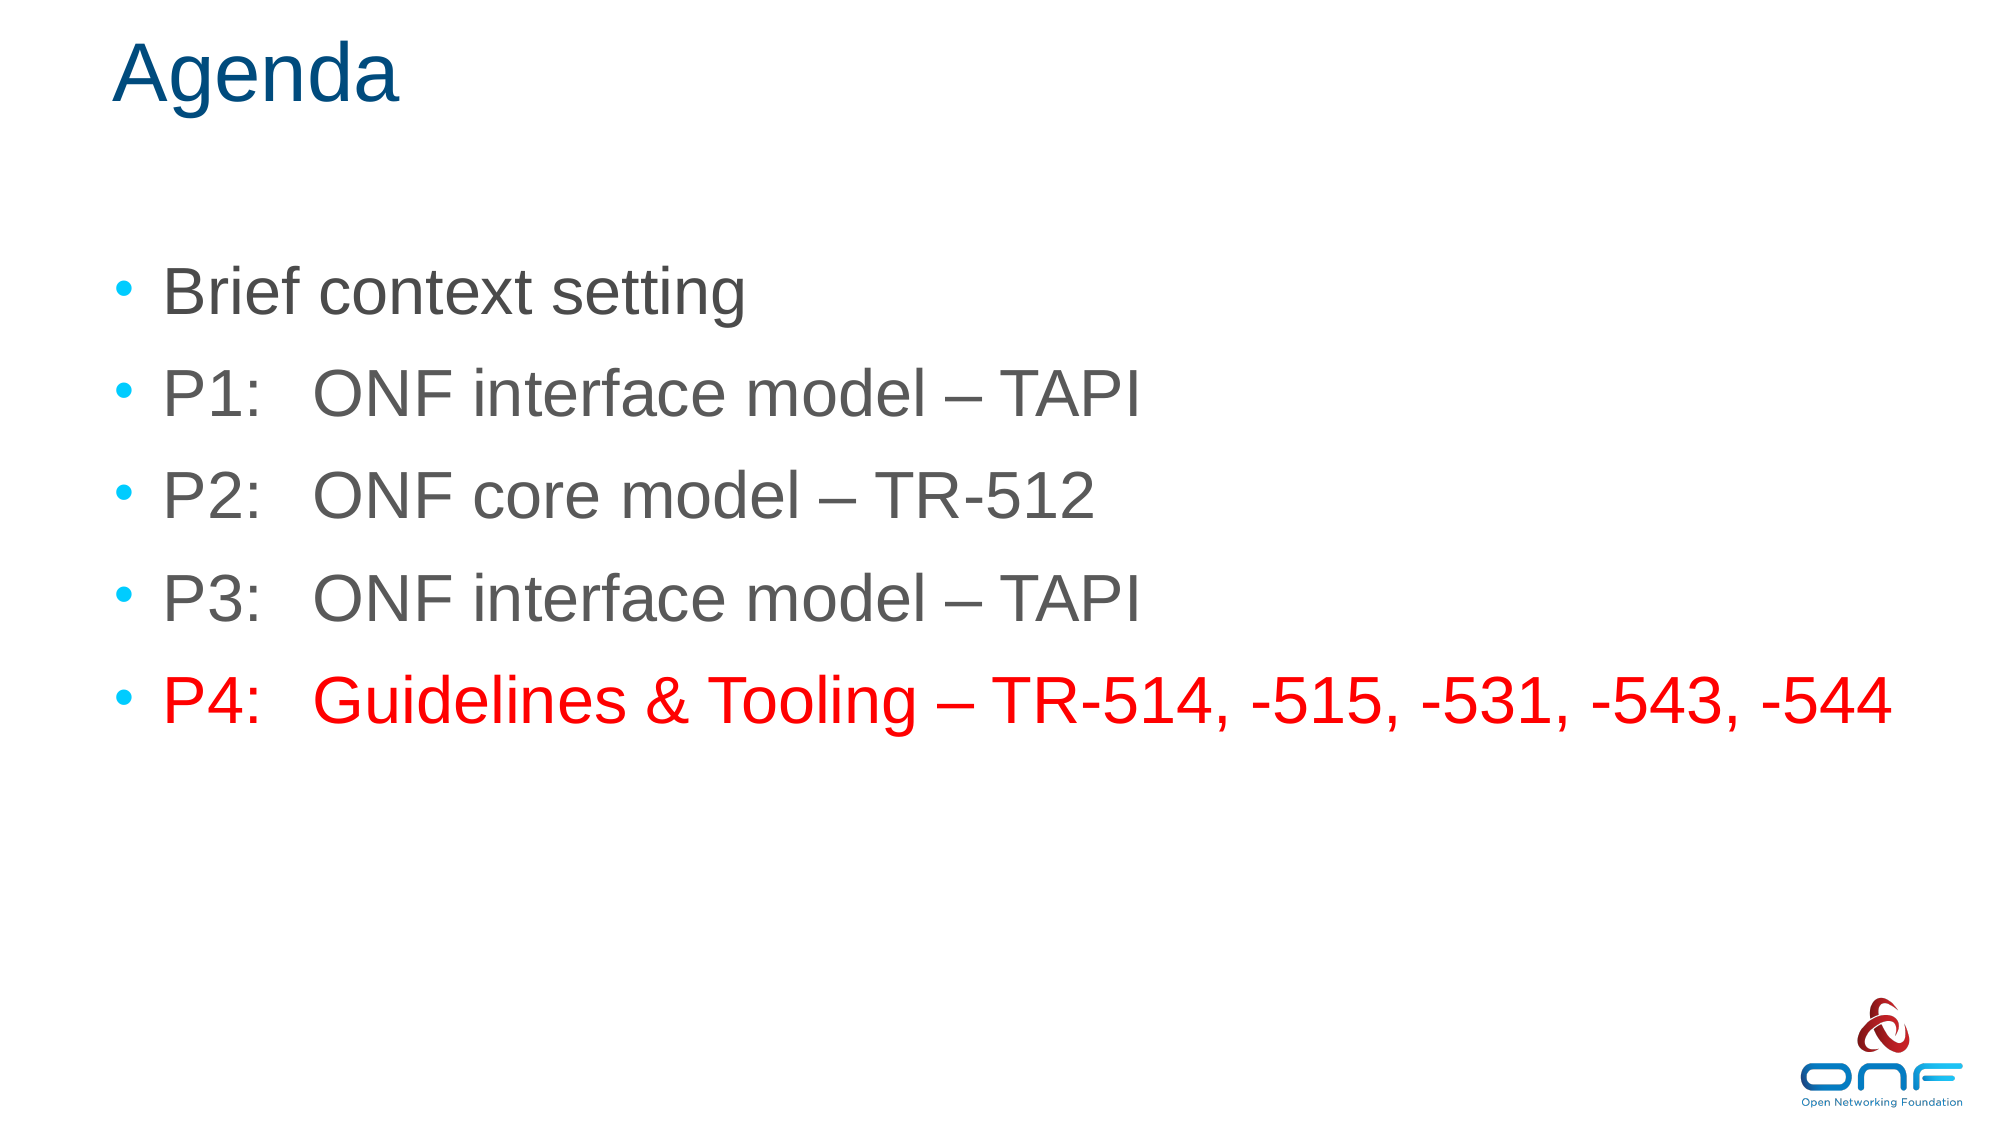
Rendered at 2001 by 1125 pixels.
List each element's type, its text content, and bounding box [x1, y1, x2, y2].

list Brief context setting P1: ONF interface model – TAPI P2: ONF core model – TR-512 P3: ONF interface model – TAPI P4: Guidelines & Tooling – TR-514, -515, -531, -543, -544 [99, 239, 1964, 987]
title Agenda [97, 15, 1964, 126]
picture [1798, 995, 1964, 1109]
